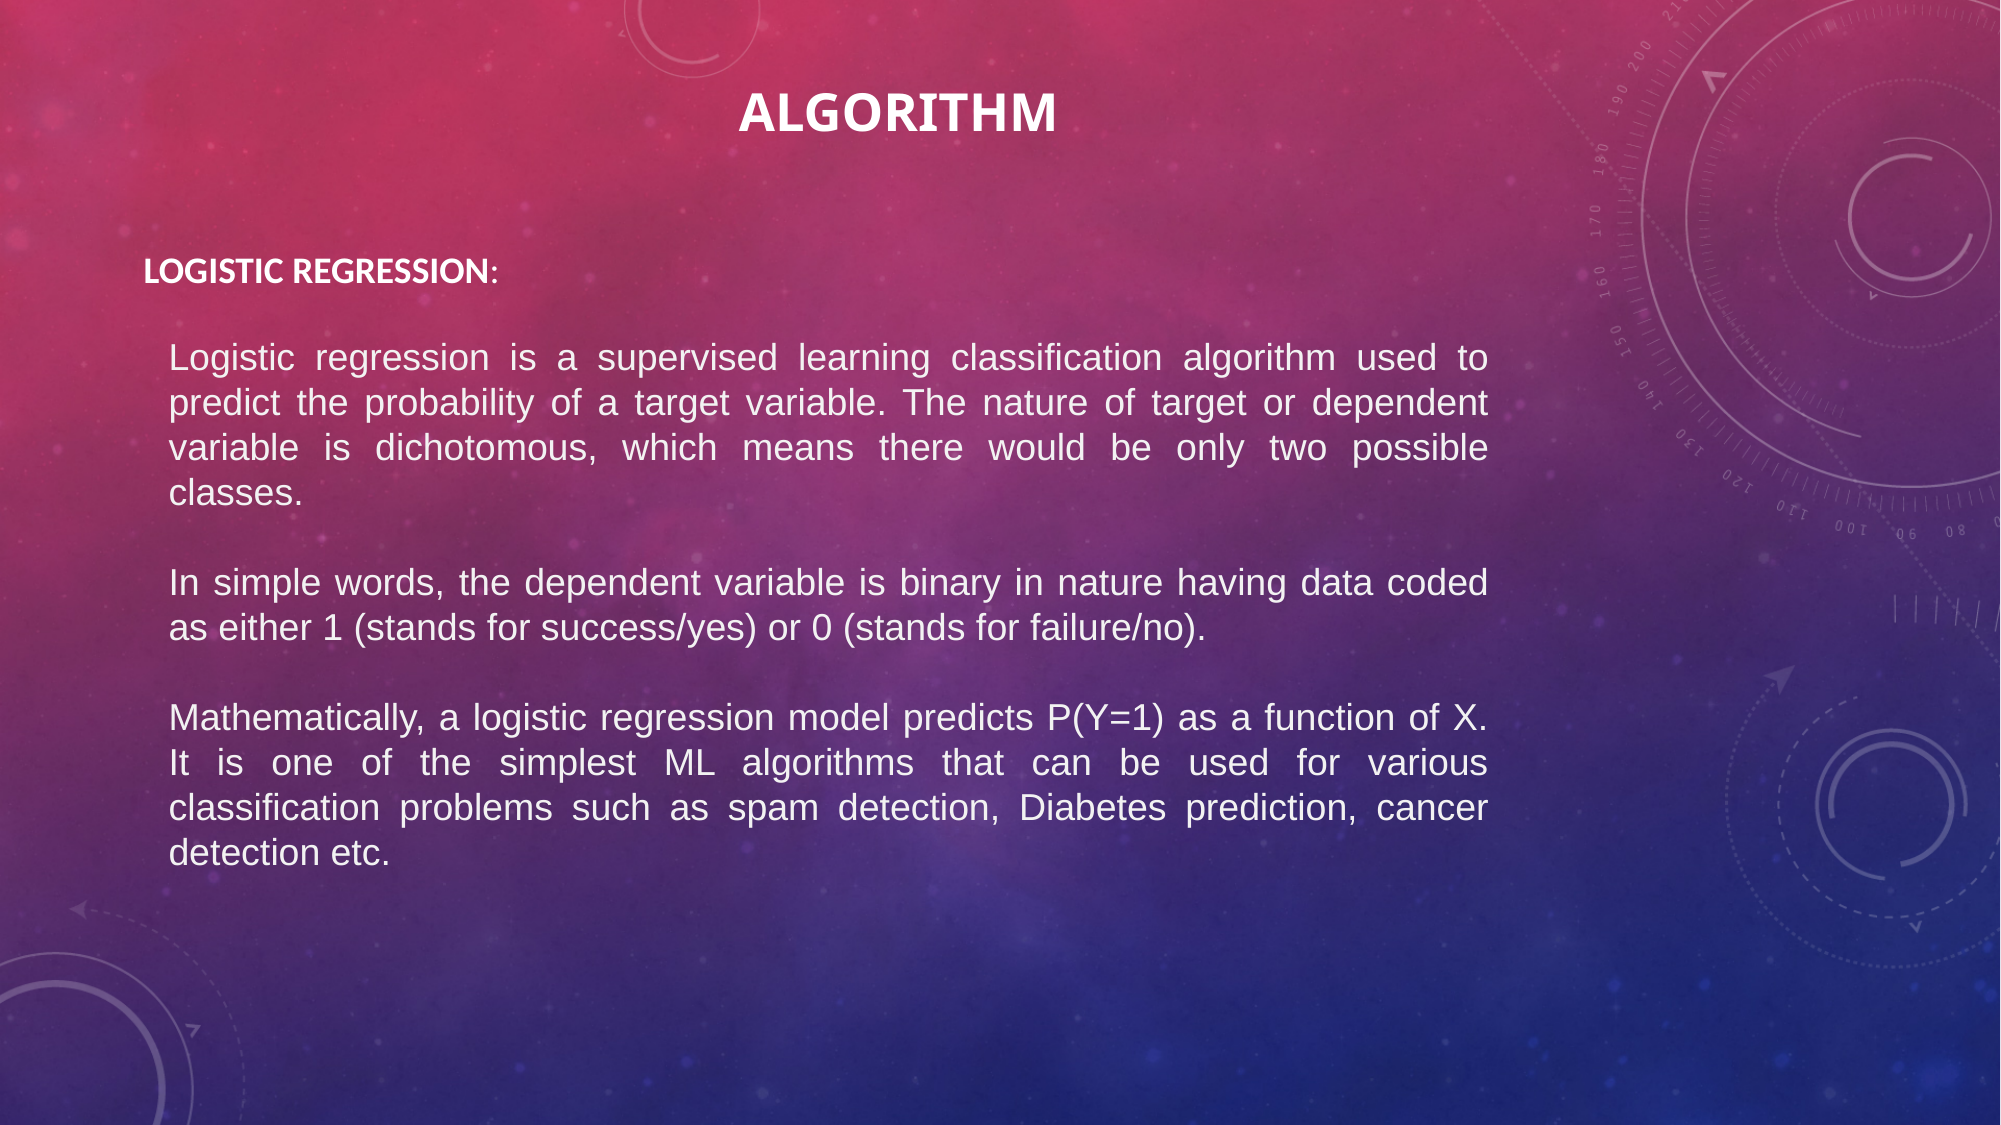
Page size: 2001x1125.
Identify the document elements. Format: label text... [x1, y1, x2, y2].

text_box LOGISTIC REGRESSION: [129, 239, 551, 299]
title Algorithm [624, 71, 1174, 150]
text_box Logistic regression is a supervised learning classification algorithm used to predict the probability of a target variable. The nature of target or dependent variable is dichotomous, which means there would be only two possible classes. In simple words, the dependent variable is binary in nature having data coded as either 1 (stands for success/yes) or 0 (stands for failure/no). Mathematically, a logistic regression model predicts P(Y=1) as a function of X. It is one of the simplest ML algorithms that can be used for various classification problems such as spam detection, Diabetes prediction, cancer detection etc. [153, 325, 1504, 970]
picture [0, 0, 2001, 1125]
